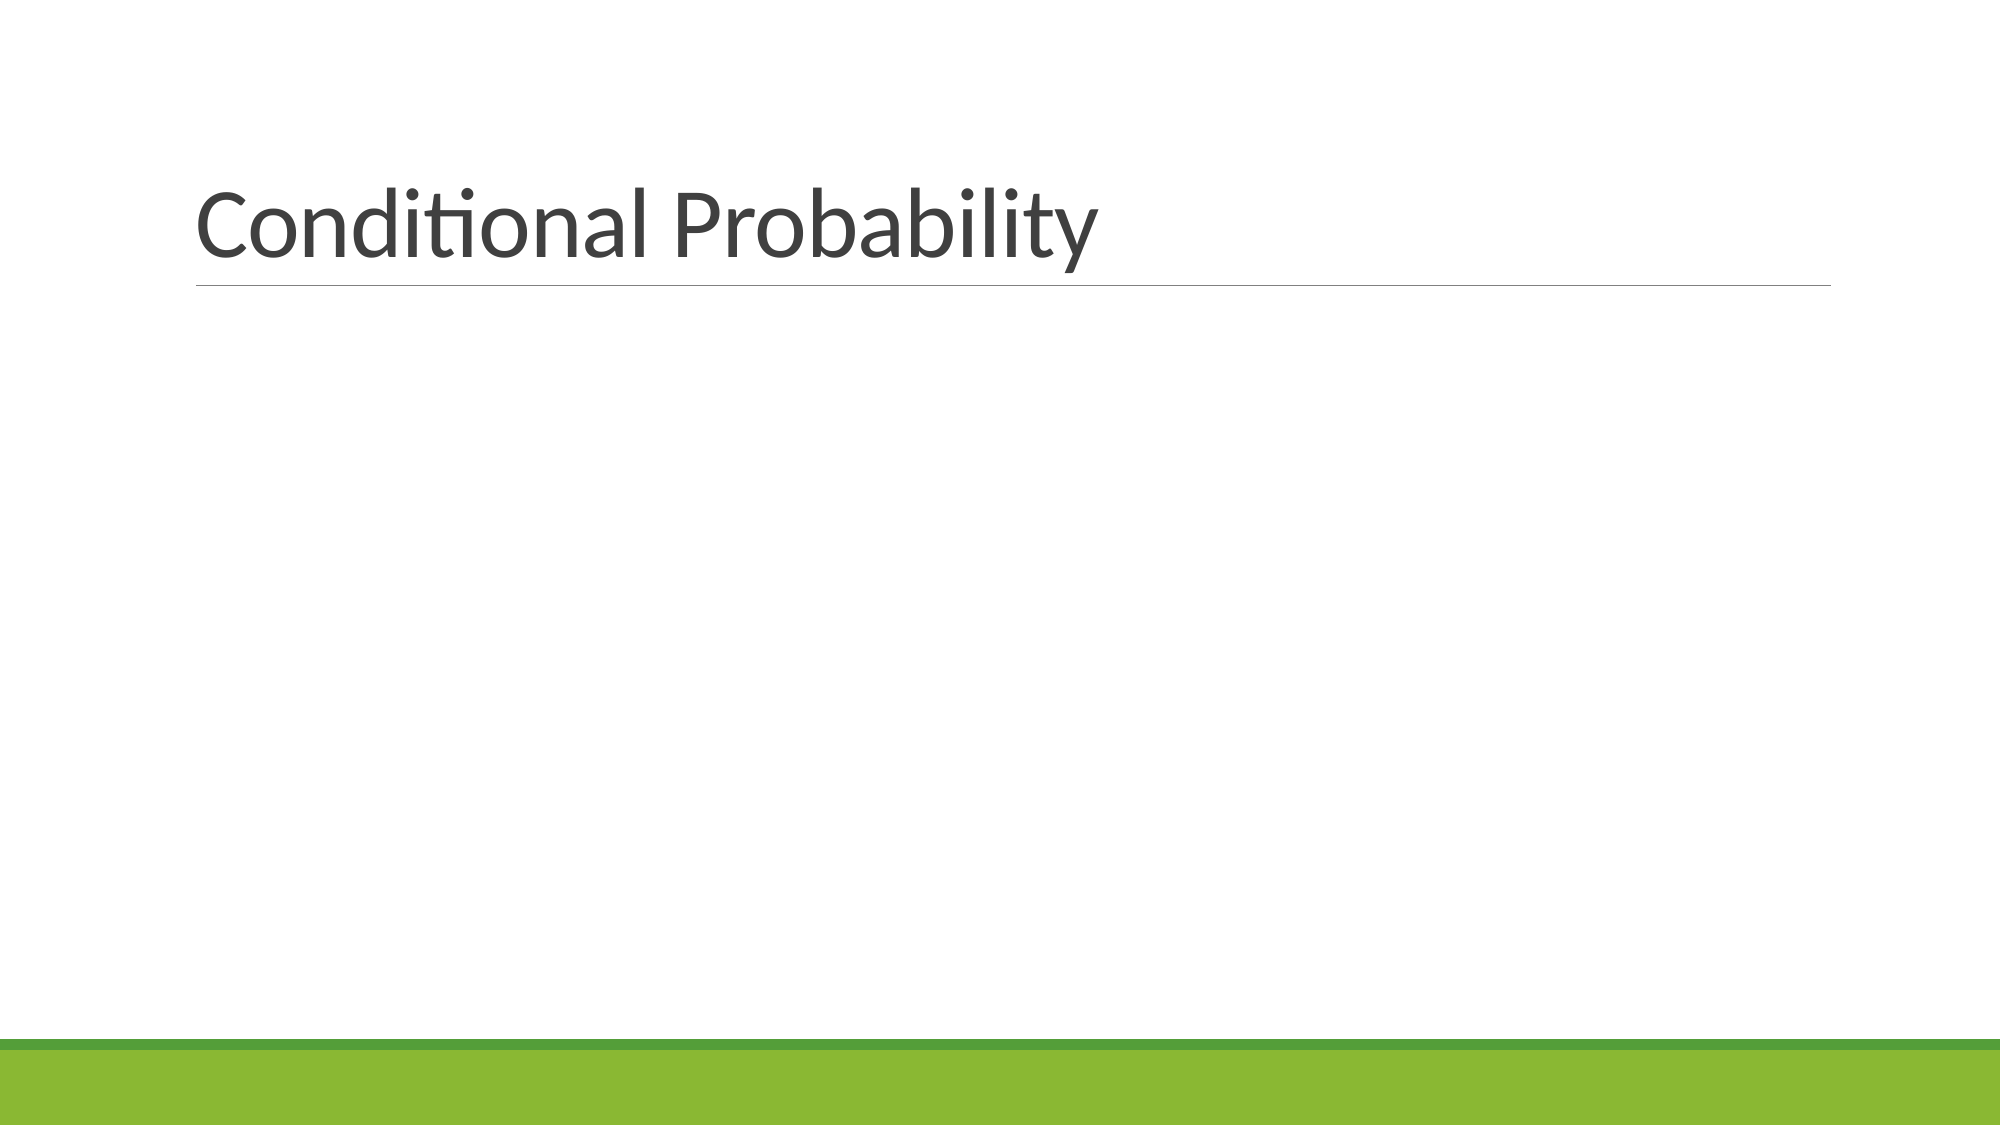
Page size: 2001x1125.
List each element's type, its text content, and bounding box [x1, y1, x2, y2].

title Conditional Probability [180, 47, 1830, 285]
